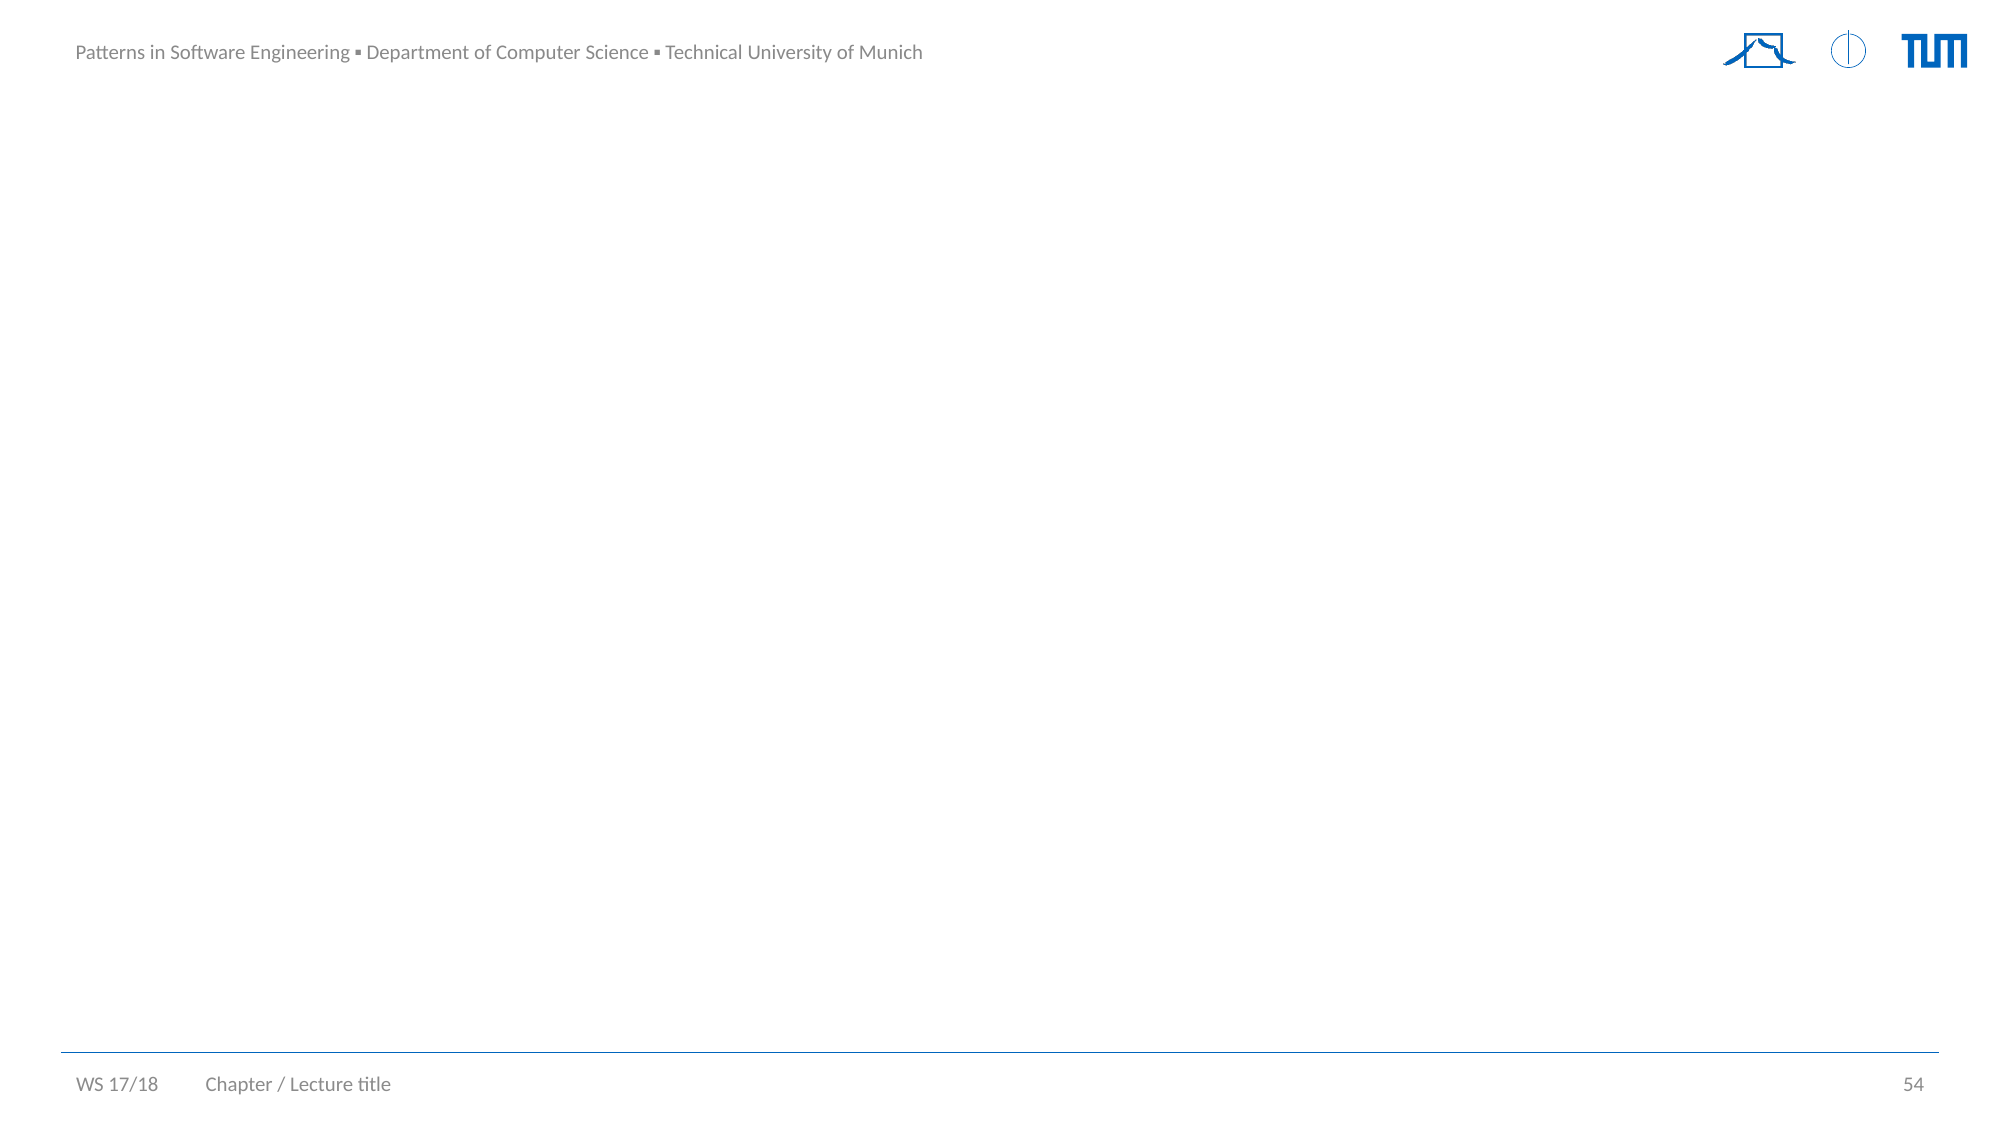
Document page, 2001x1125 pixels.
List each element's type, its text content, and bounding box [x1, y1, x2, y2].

picture [1723, 33, 1796, 68]
footer Chapter / Lecture title [190, 1065, 1482, 1101]
slide_number WS 17/18 [61, 1065, 176, 1101]
slide_number 54 [1850, 1065, 1940, 1101]
